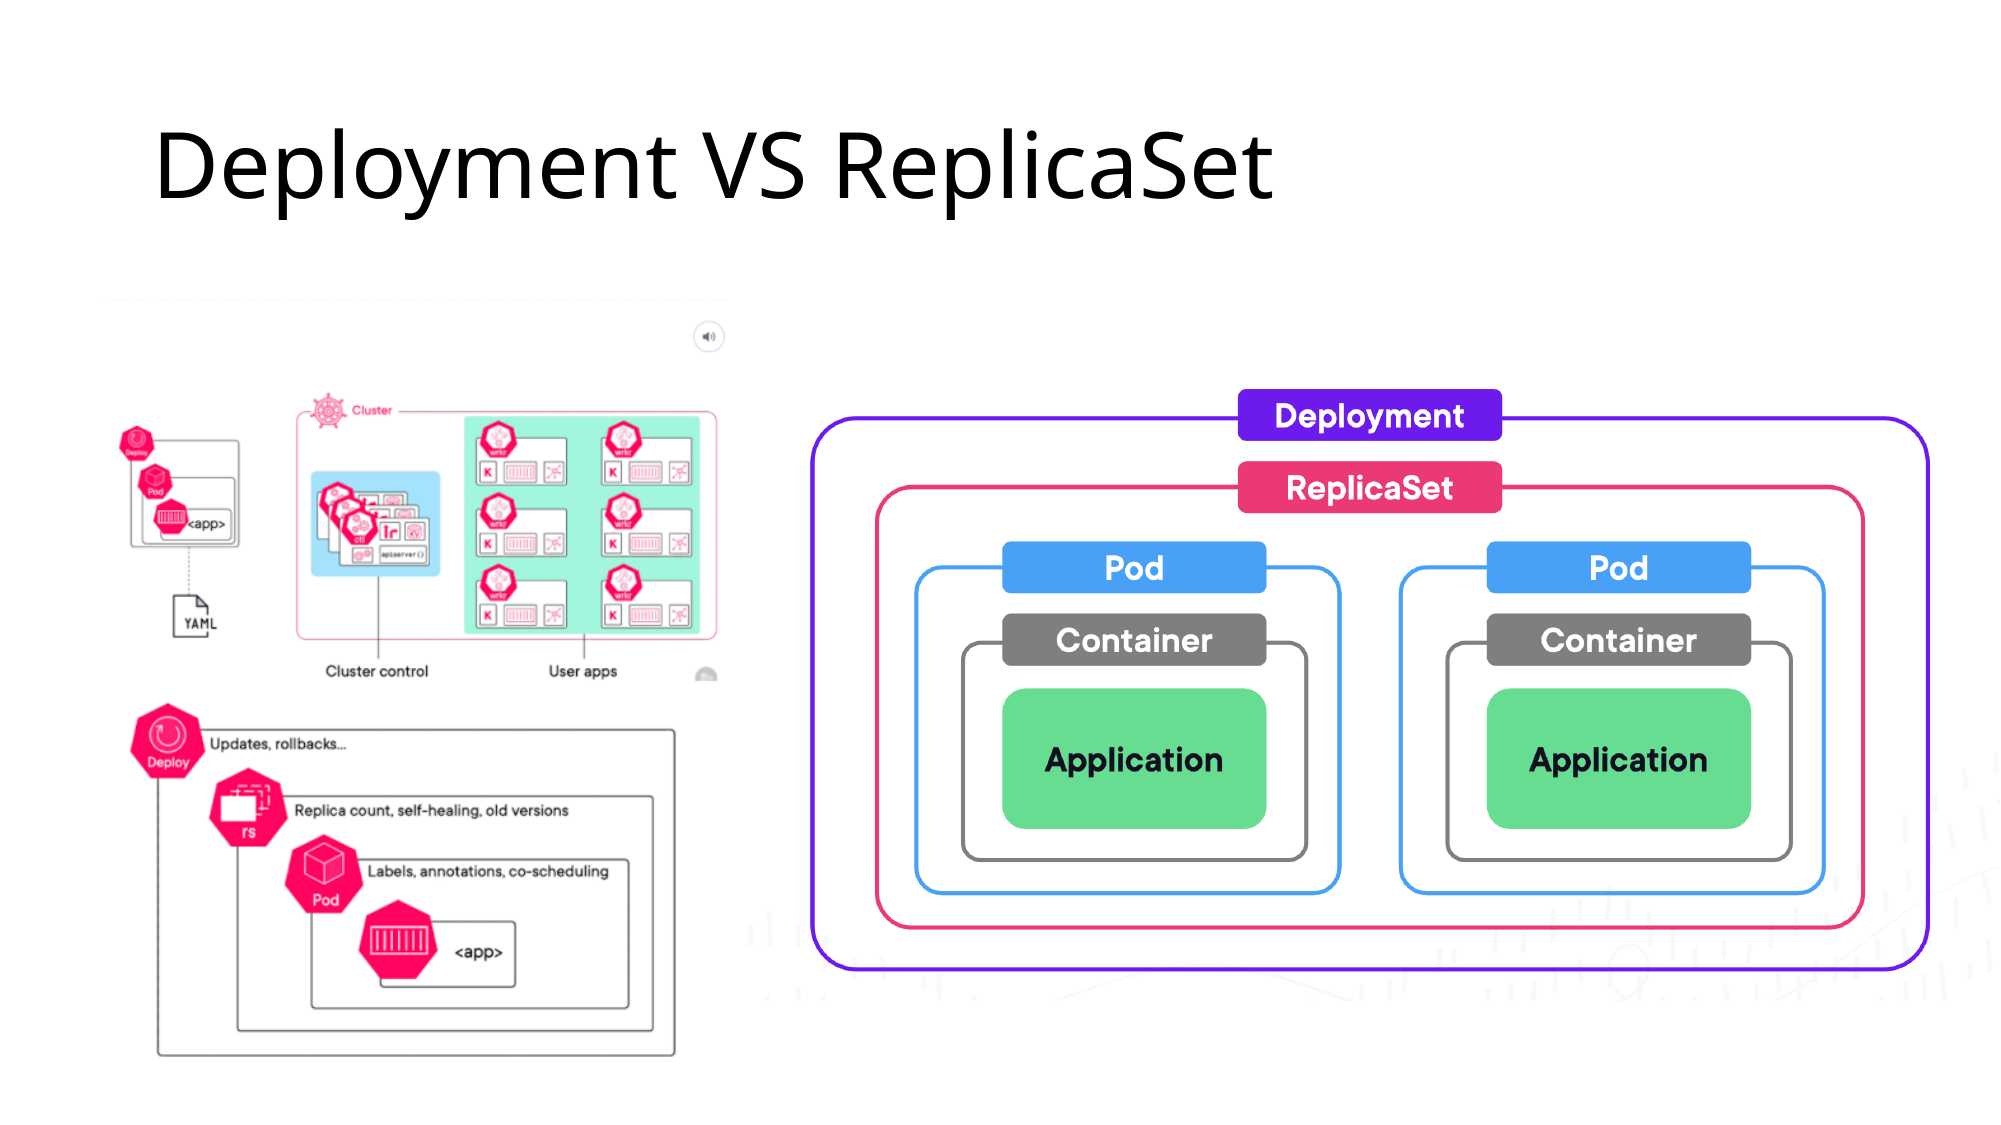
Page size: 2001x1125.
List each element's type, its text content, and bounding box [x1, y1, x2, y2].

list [94, 290, 730, 1081]
picture [747, 360, 2000, 1001]
title Deployment VS ReplicaSet [137, 59, 1863, 278]
